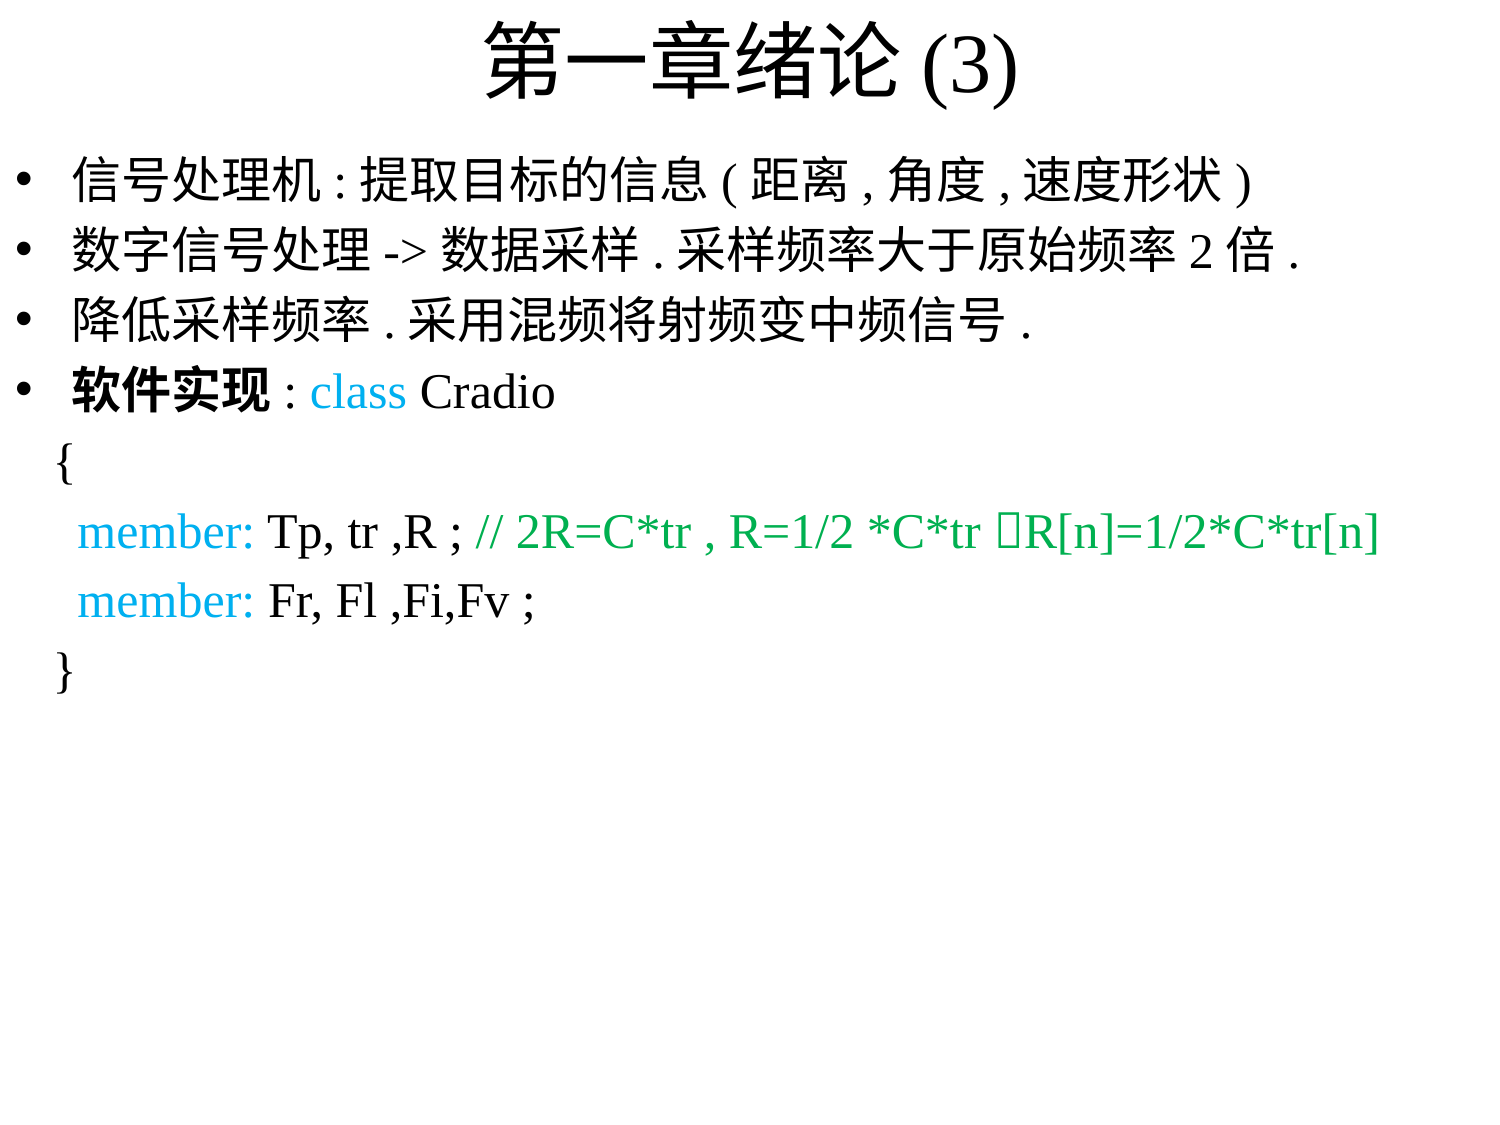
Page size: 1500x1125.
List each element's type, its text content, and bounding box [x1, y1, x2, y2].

list 信号处理机:提取目标的信息(距离,角度,速度形状) 数字信号处理->数据采样.采样频率大于原始频率2倍. 降低采样频率.采用混频将射频变中频信号. 软件实现: class Cradio { member: Tp, tr ,R ; // 2R=C*tr , R=1/2 *C*tr R[n]=1/2*C*tr[n] member: Fr, Fl ,Fi,Fv ; } [0, 140, 1500, 1125]
title 第一章绪论(3) [75, 0, 1425, 118]
